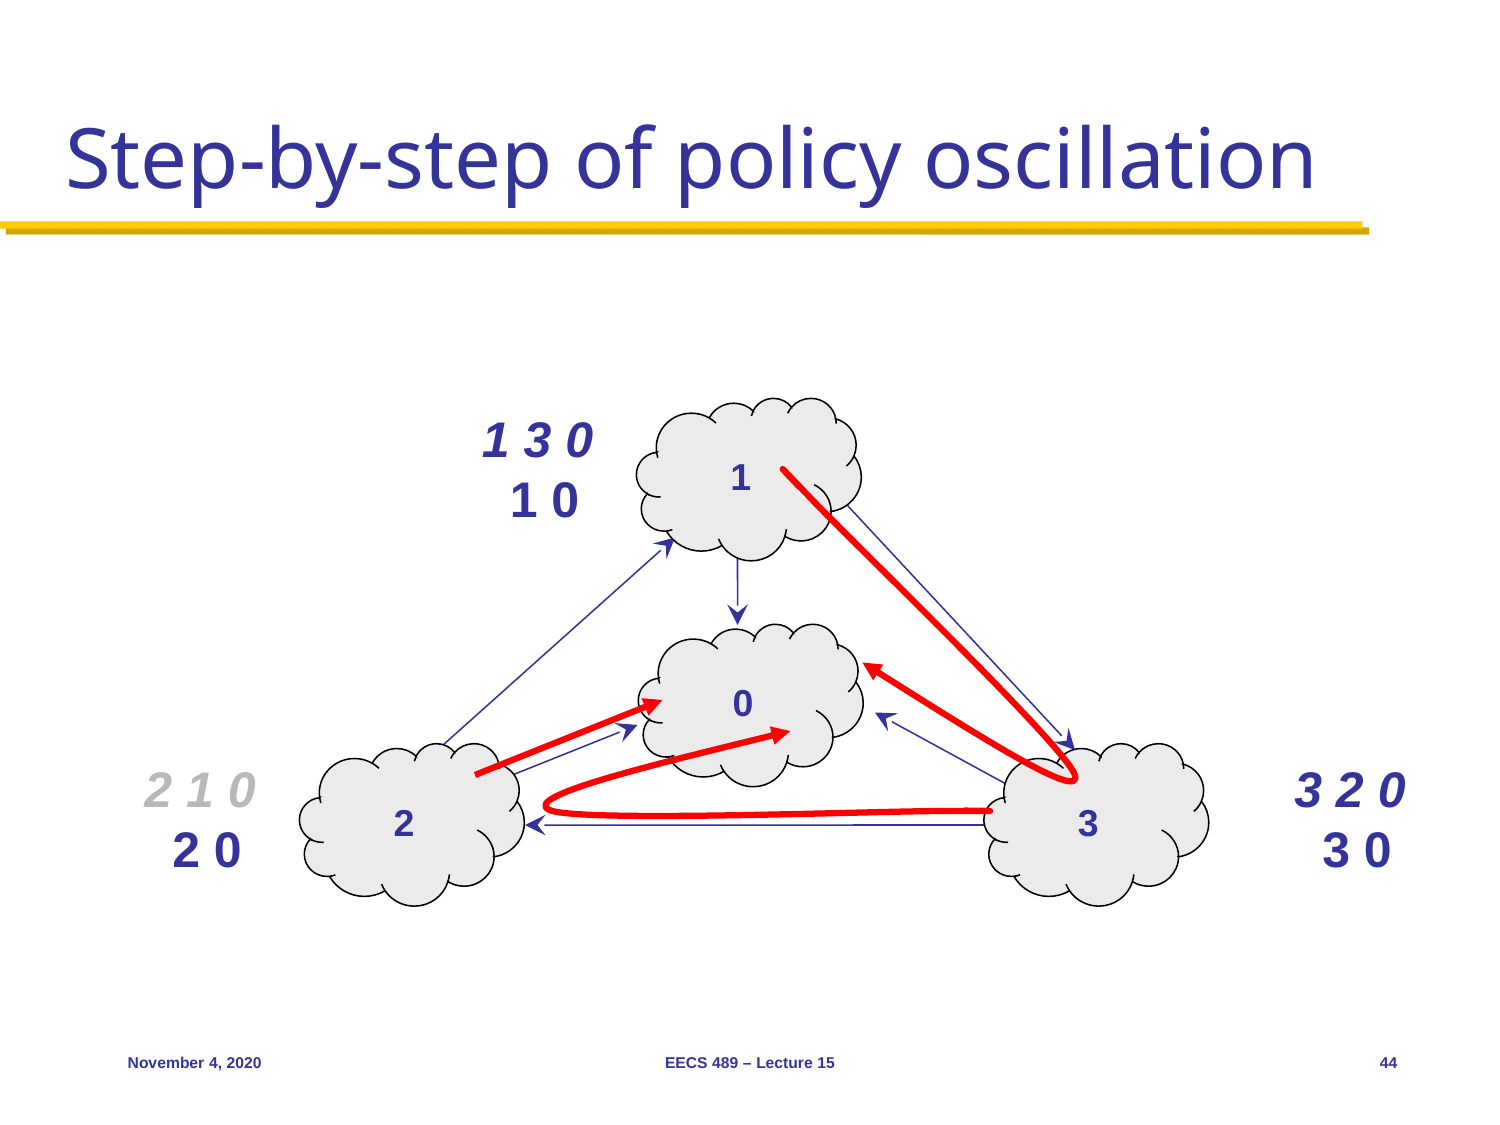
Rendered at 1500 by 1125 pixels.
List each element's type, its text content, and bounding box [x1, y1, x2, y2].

footer EECS 489 – Lecture 15 [512, 1024, 988, 1101]
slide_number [112, 1024, 426, 1101]
slide_number 44 [1312, 1024, 1413, 1101]
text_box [299, 398, 1210, 907]
text_box 2 1 0 2 0 [129, 749, 271, 885]
text_box 3 2 0 3 0 [1279, 749, 1421, 885]
title Step-by-step of policy oscillation [49, 24, 1451, 213]
